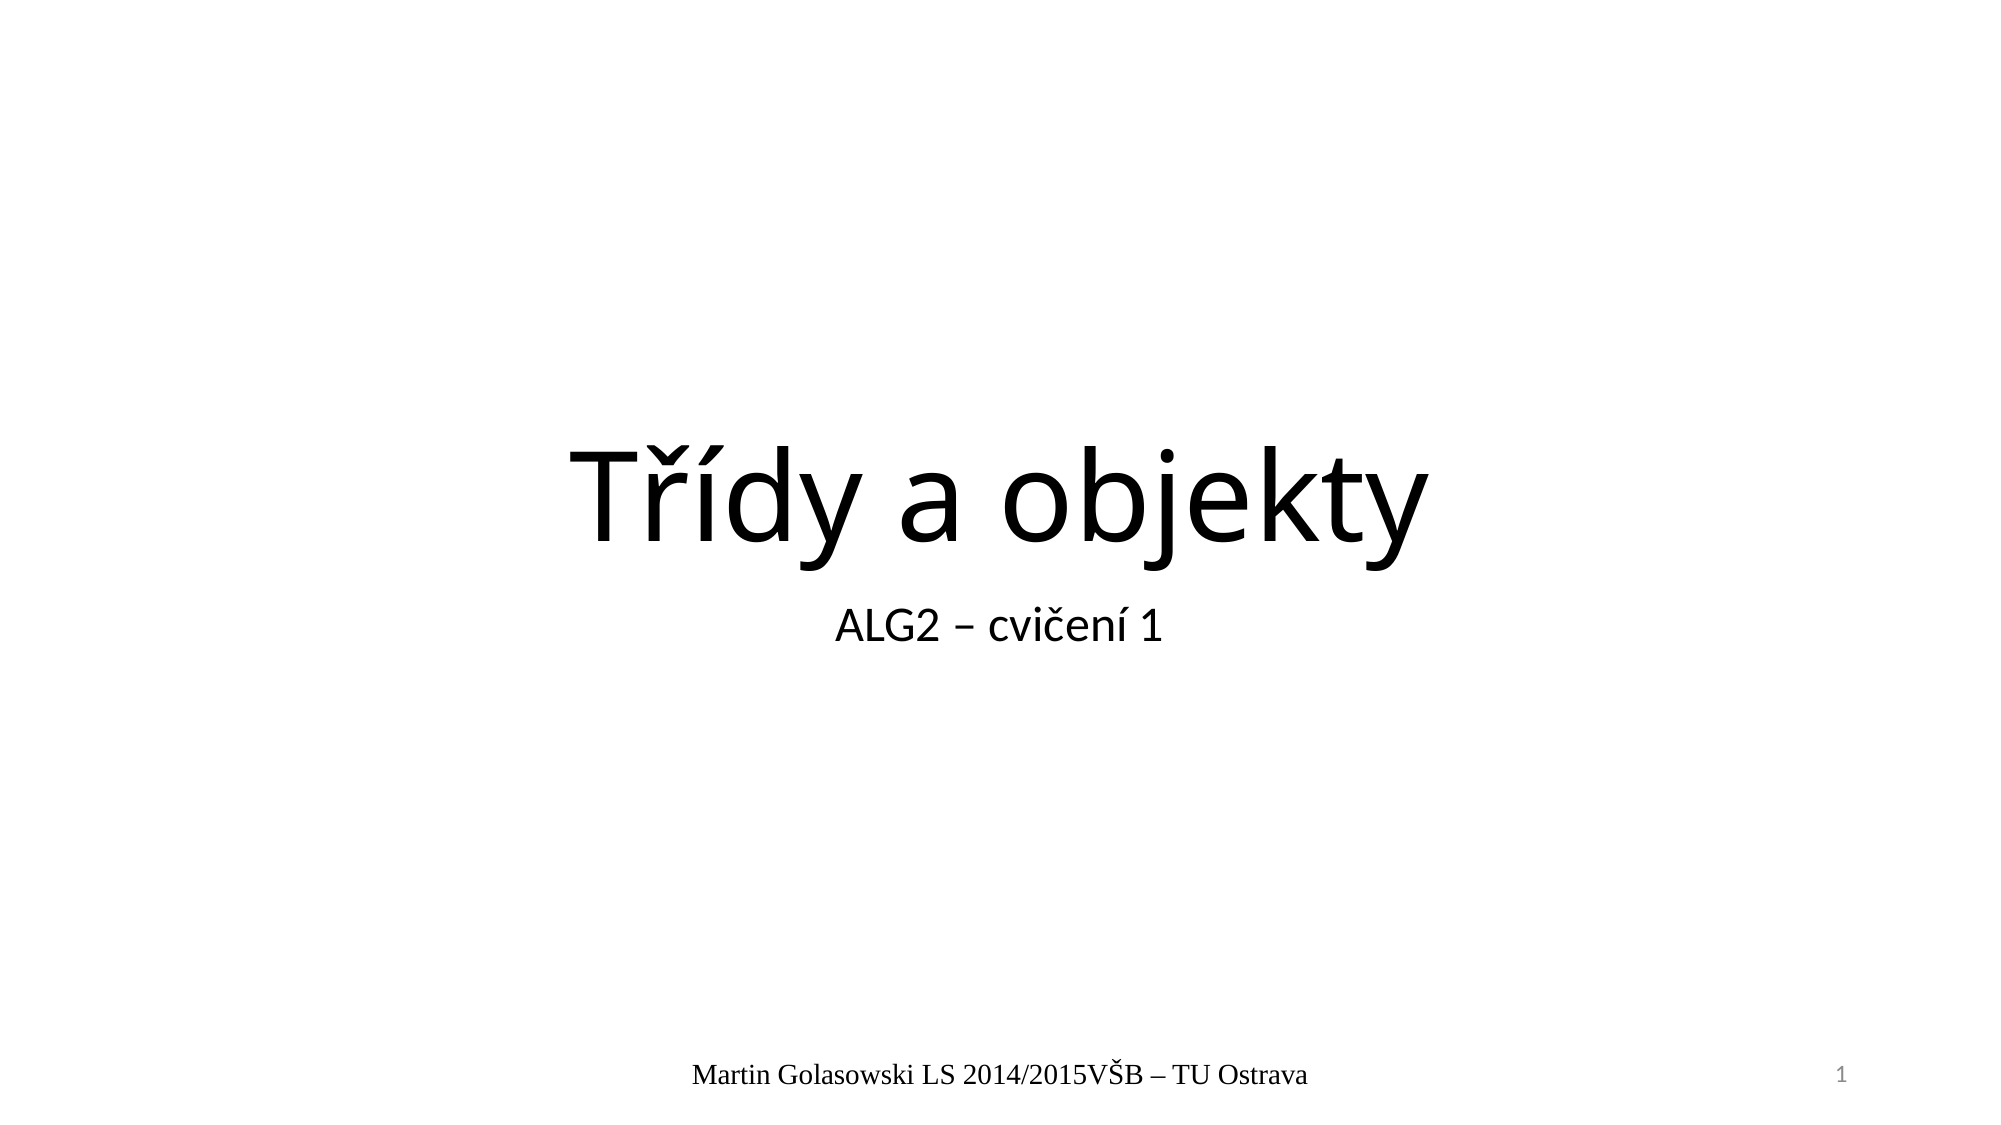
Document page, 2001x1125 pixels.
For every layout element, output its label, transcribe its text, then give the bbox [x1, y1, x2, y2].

slide_number 1 [1412, 1042, 1863, 1103]
footer Martin Golasowski LS 2014/2015 VŠB – TU Ostrava [662, 1042, 1338, 1103]
subtitle ALG2 – cvičení 1 [249, 590, 1750, 863]
title Třídy a objekty [249, 184, 1750, 576]
